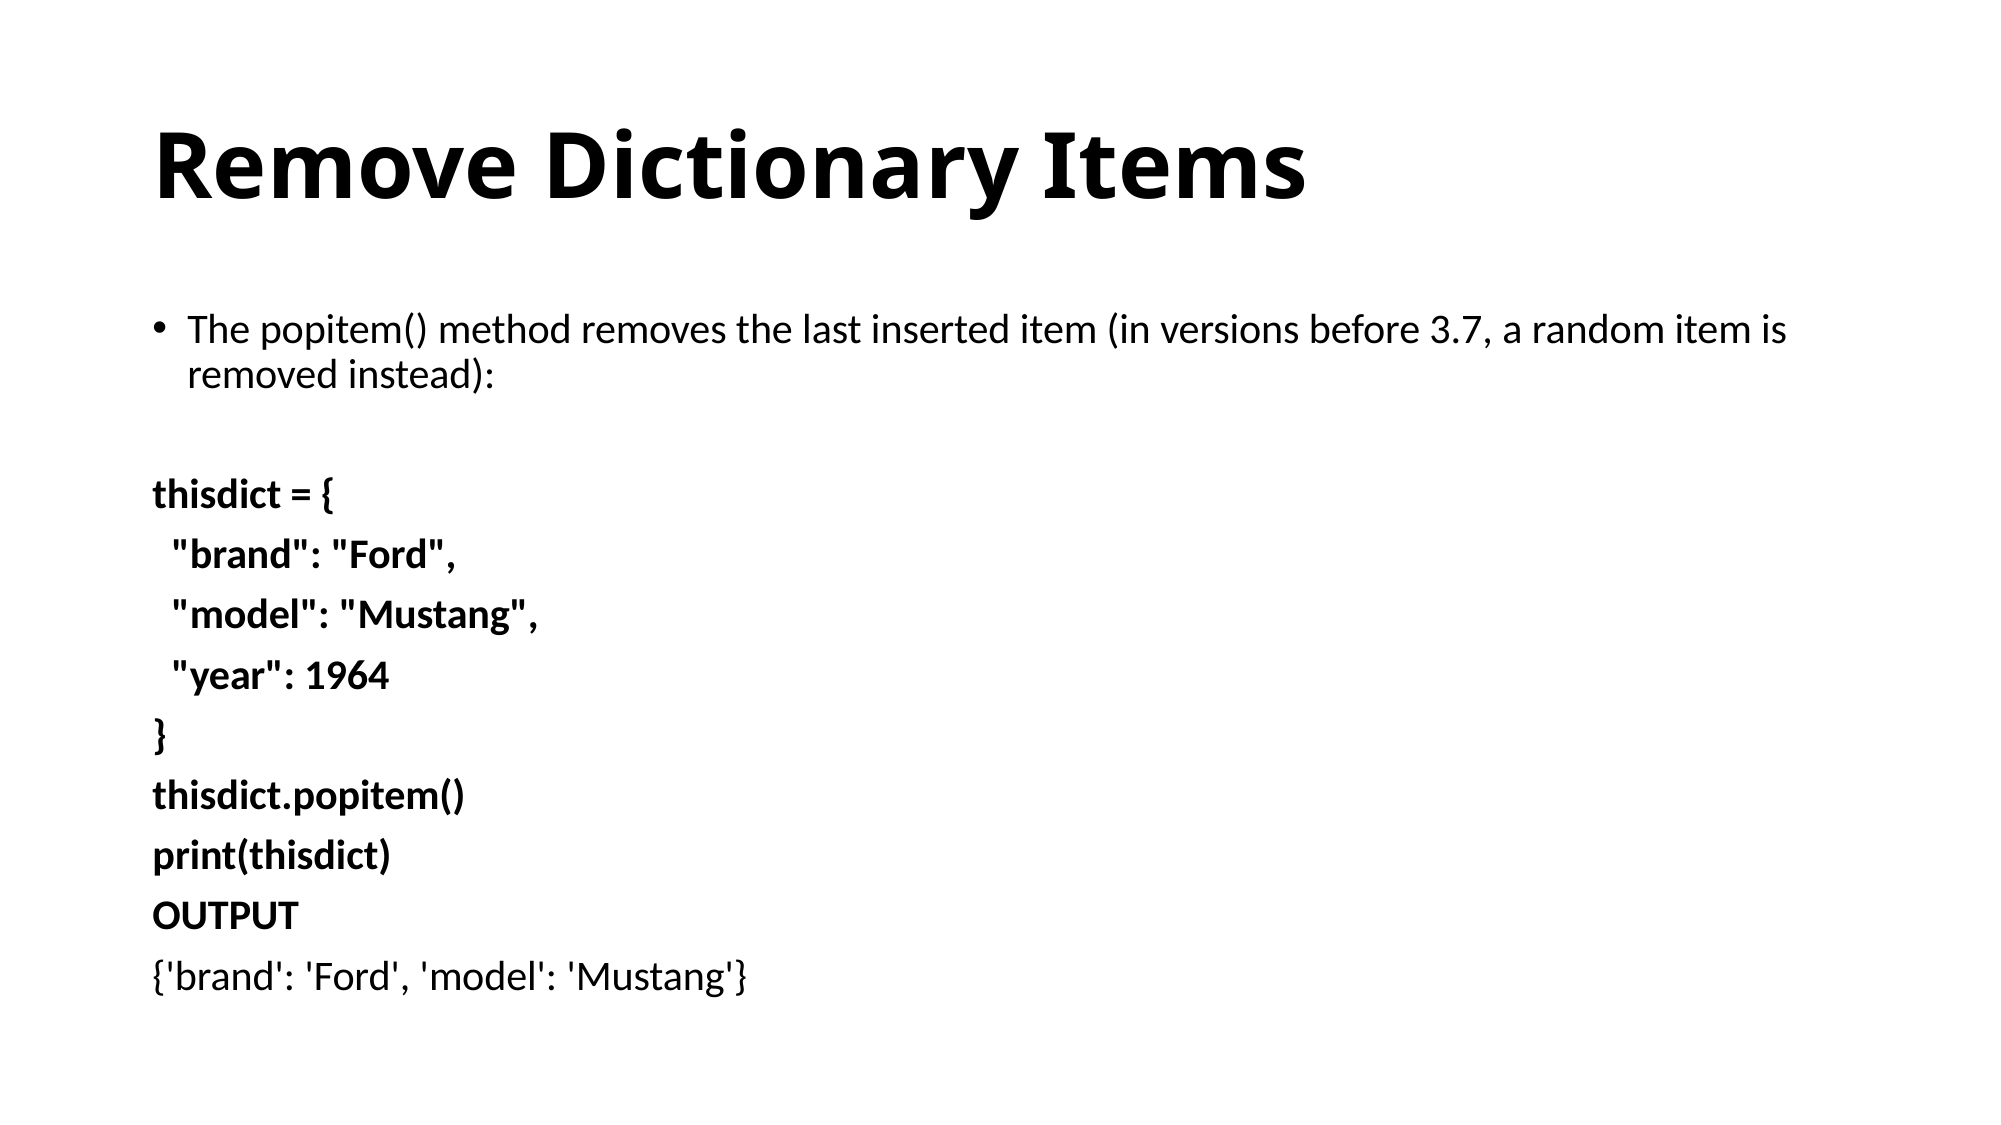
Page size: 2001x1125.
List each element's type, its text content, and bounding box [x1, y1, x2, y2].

list The popitem() method removes the last inserted item (in versions before 3.7, a random item is removed instead): thisdict = { "brand": "Ford", "model": "Mustang", "year": 1964 } thisdict.popitem() print(thisdict) OUTPUT {'brand': 'Ford', 'model': 'Mustang'} [137, 299, 1863, 1014]
title Remove Dictionary Items [137, 59, 1863, 278]
